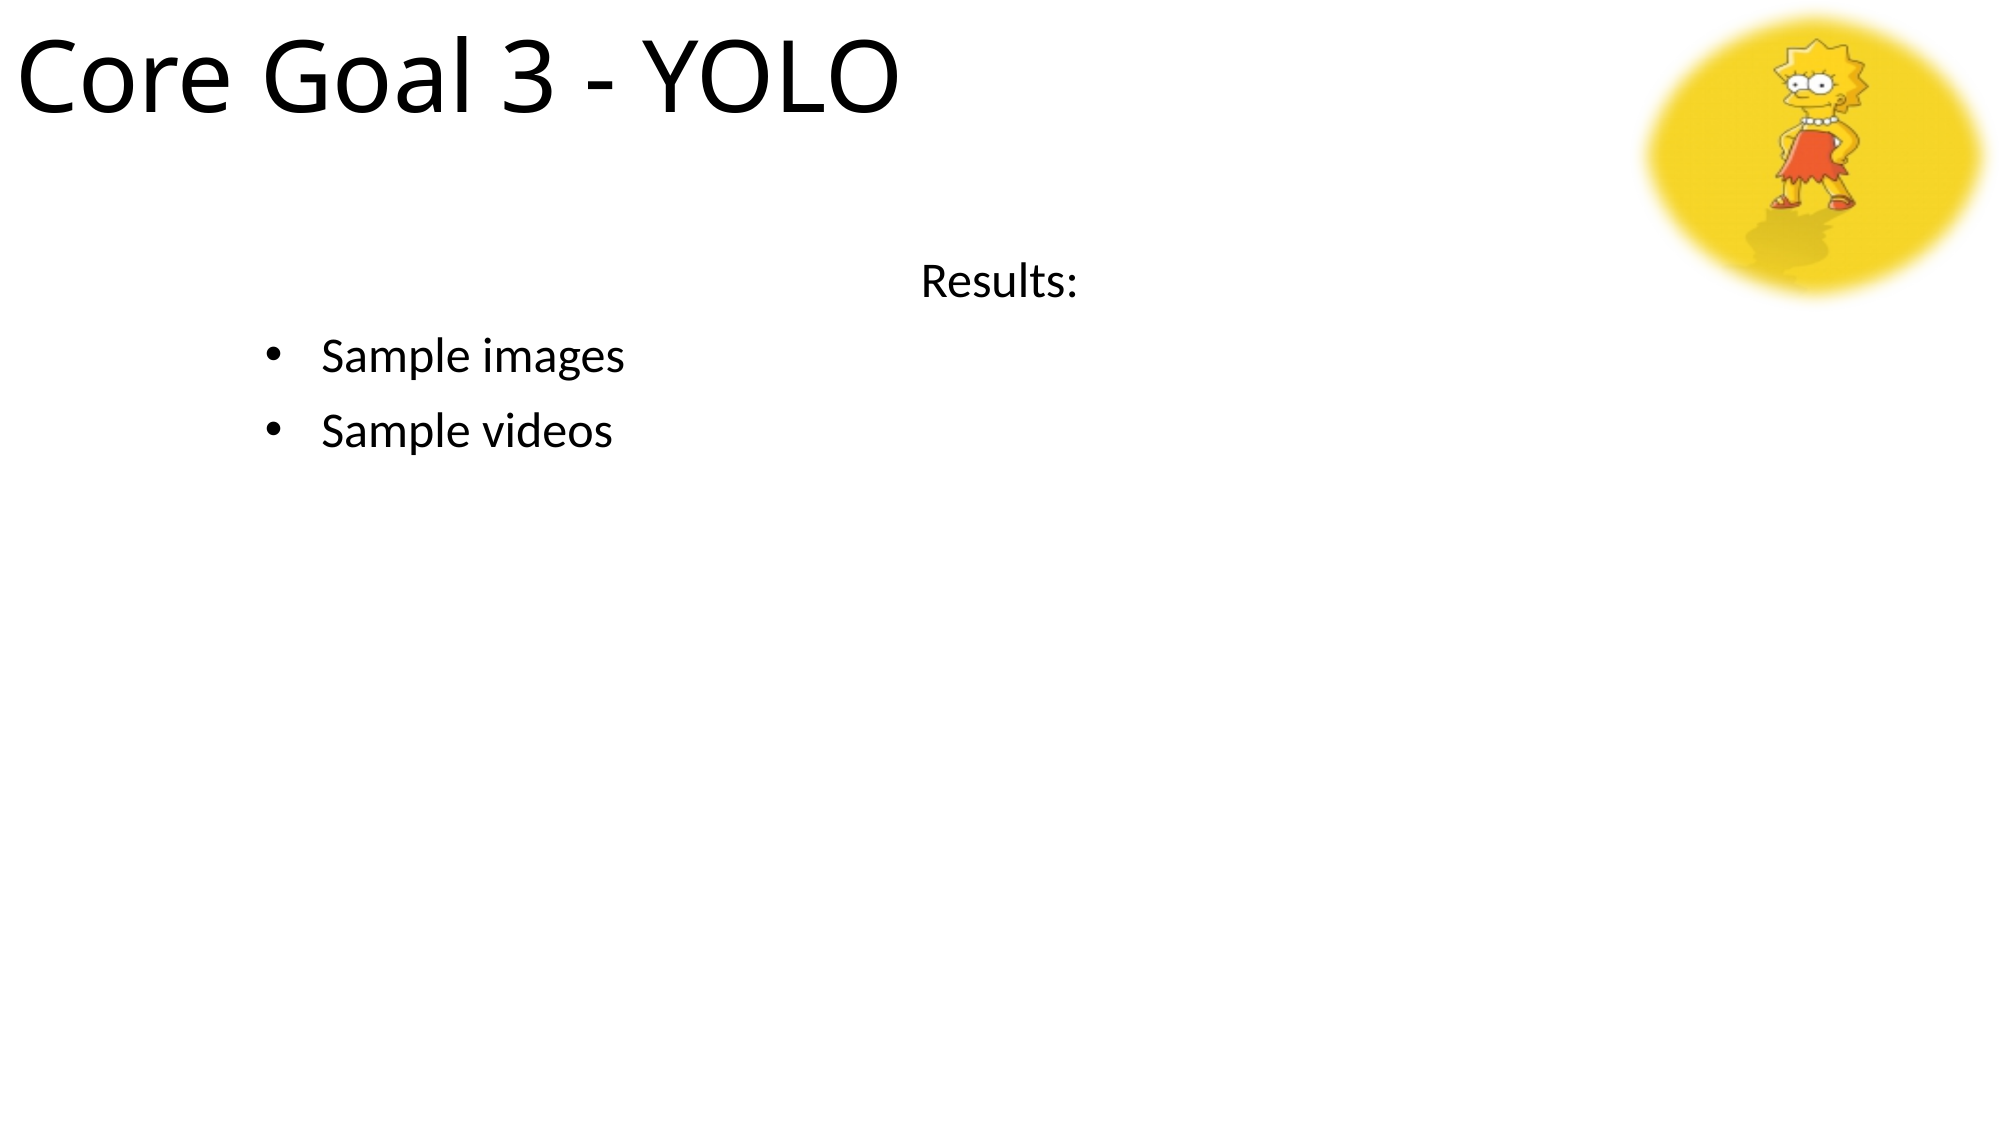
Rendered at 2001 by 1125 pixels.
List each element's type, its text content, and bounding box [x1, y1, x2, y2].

title Core Goal 3 - YOLO [0, 37, 1628, 142]
picture [1628, 0, 2000, 313]
subtitle Results: Sample images Sample videos [249, 247, 1750, 724]
